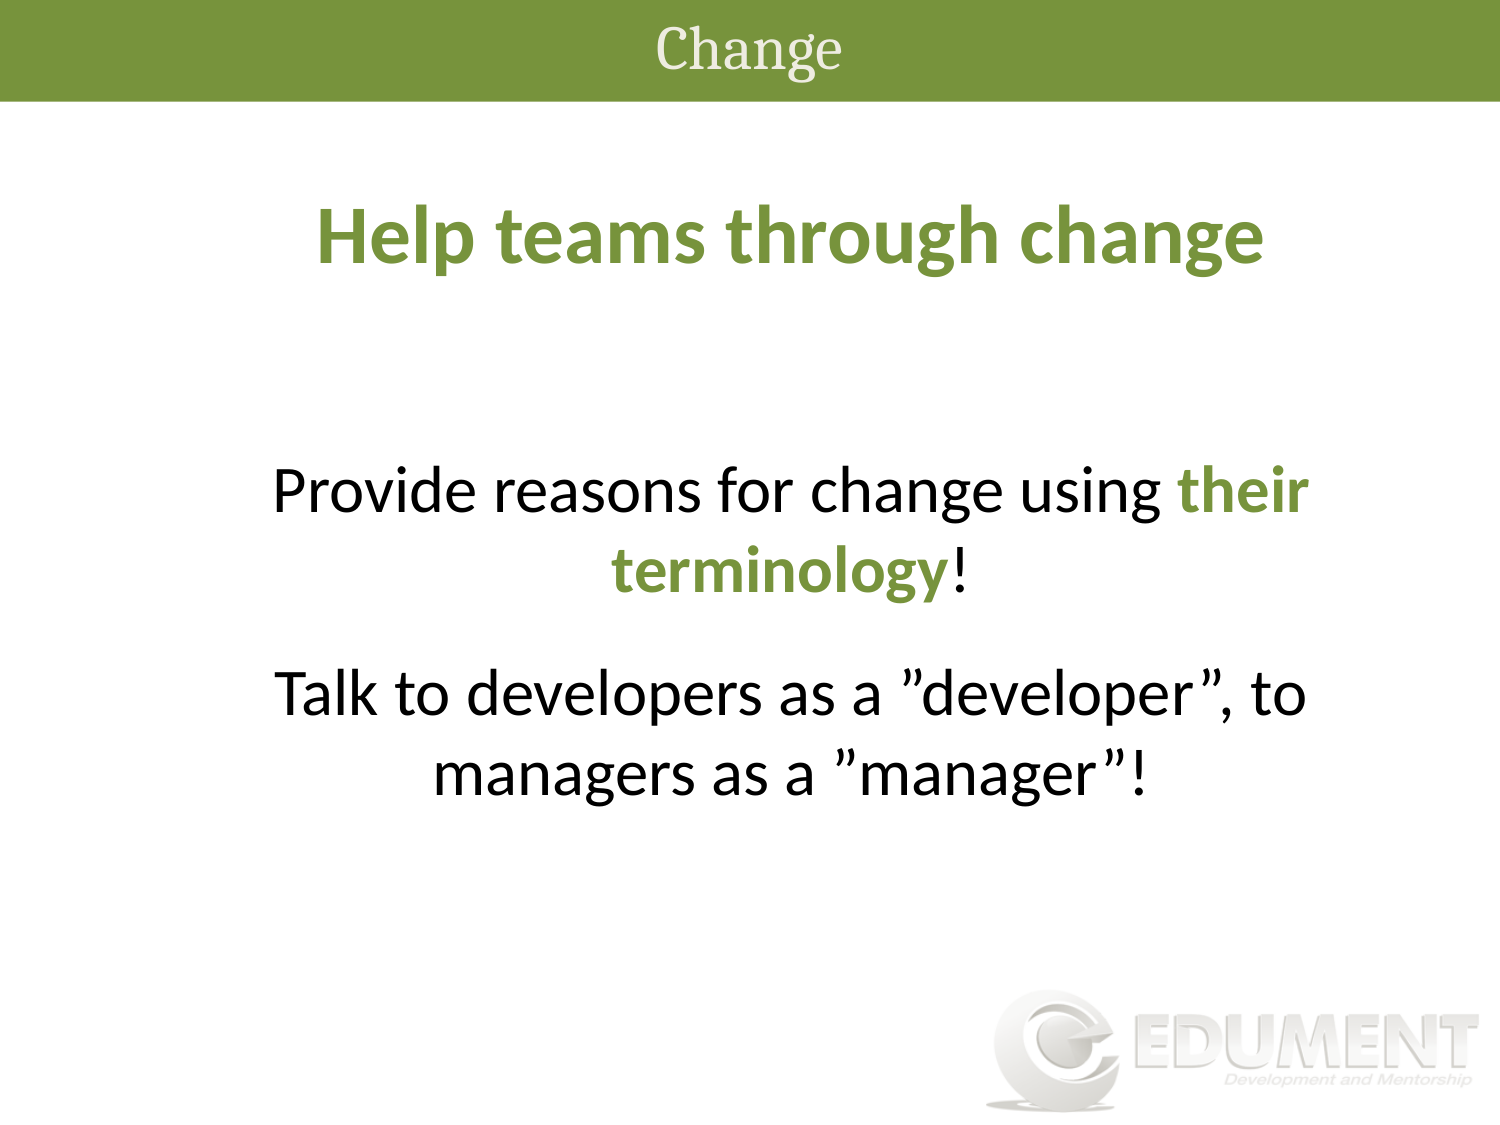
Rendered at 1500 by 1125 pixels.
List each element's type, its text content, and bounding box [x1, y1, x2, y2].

text_box Change [0, 0, 1500, 102]
text_box Help teams through change Provide reasons for change using their terminology! Talk to developers as a ”developer”, to managers as a ”manager”! [218, 172, 1365, 941]
